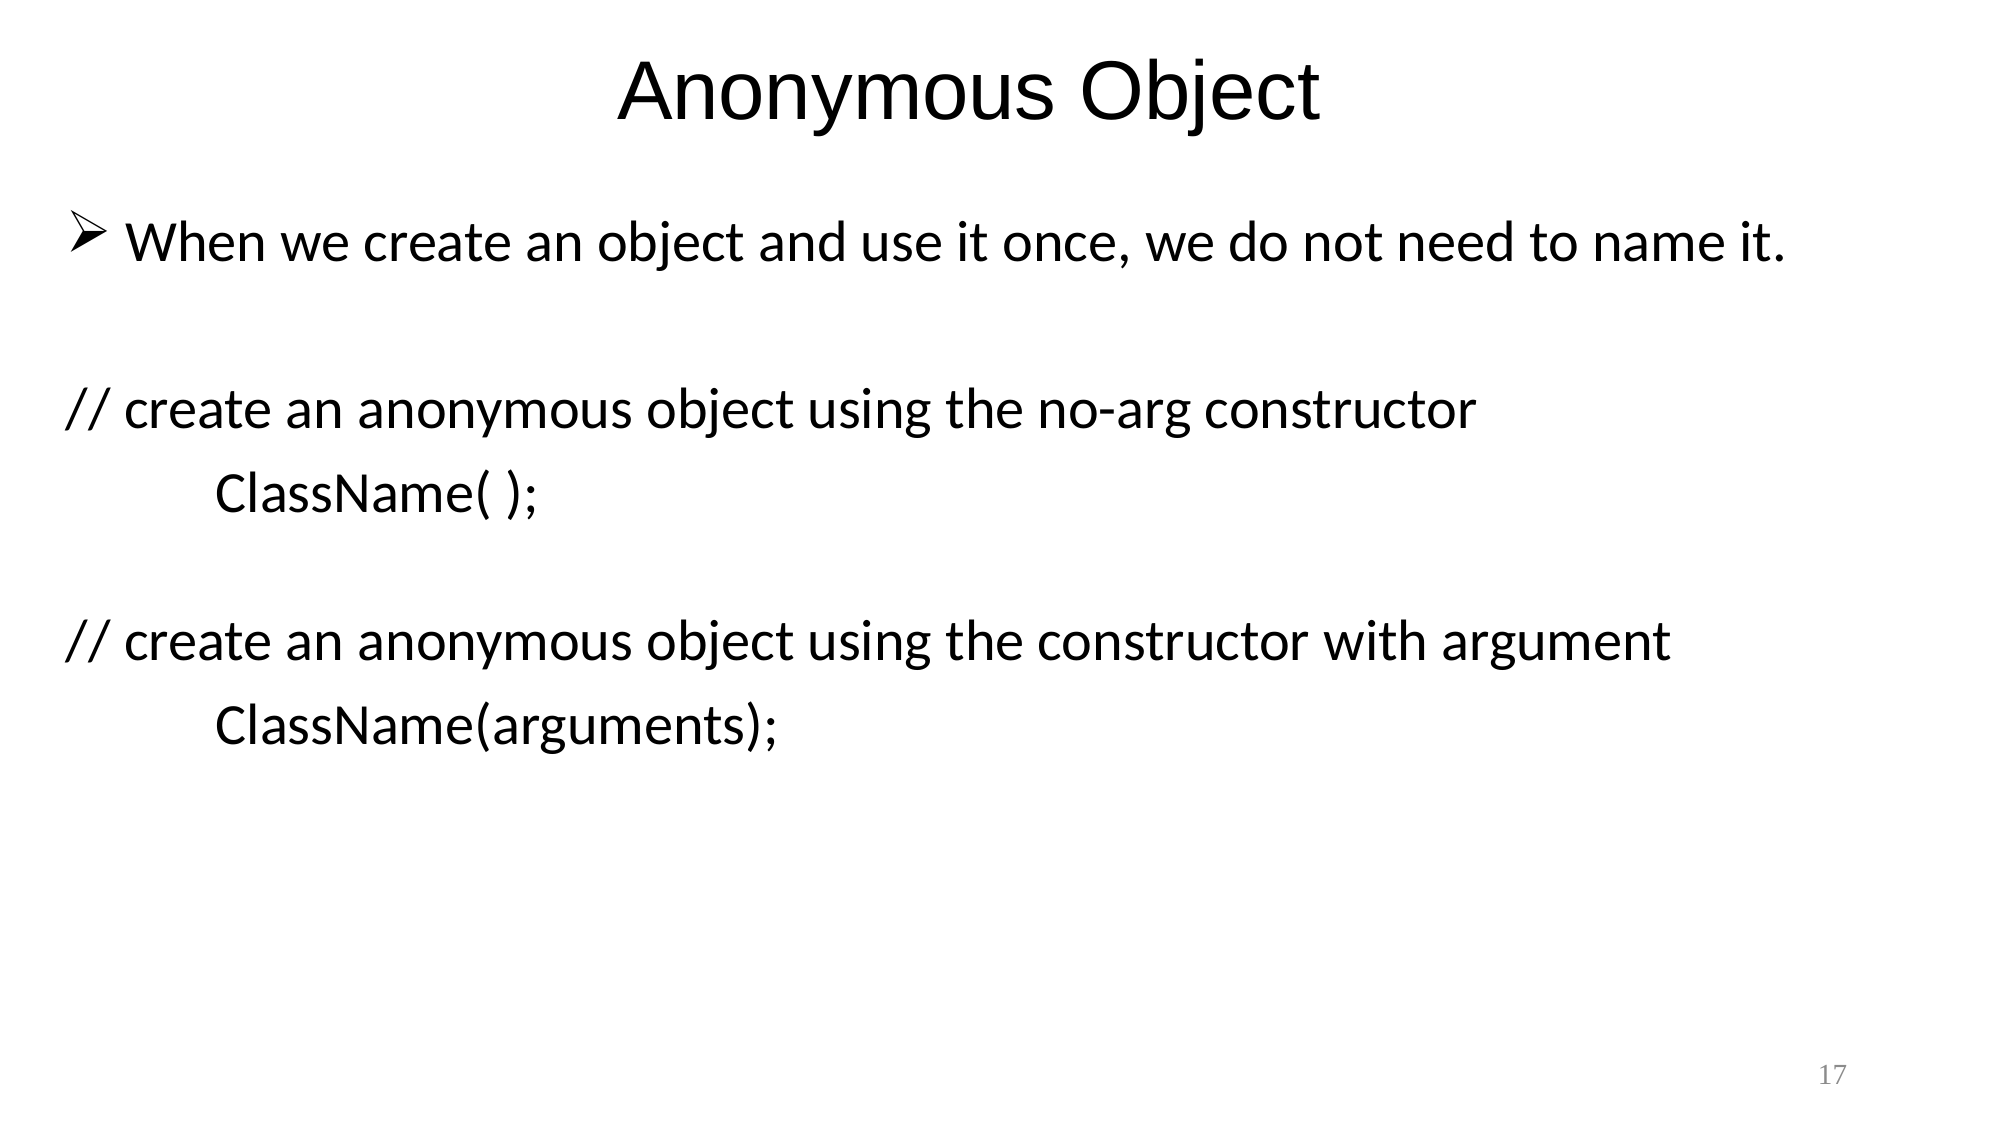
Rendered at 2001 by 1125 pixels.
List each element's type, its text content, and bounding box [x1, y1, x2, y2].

title Anonymous Object [50, 32, 1911, 153]
slide_number 17 [1412, 1073, 1863, 1103]
list When we create an object and use it once, we do not need to name it. // create an anonymous object using the no-arg constructor ClassName( ); // create an anonymous object using the constructor with argument ClassName(arguments); [50, 203, 1948, 1073]
